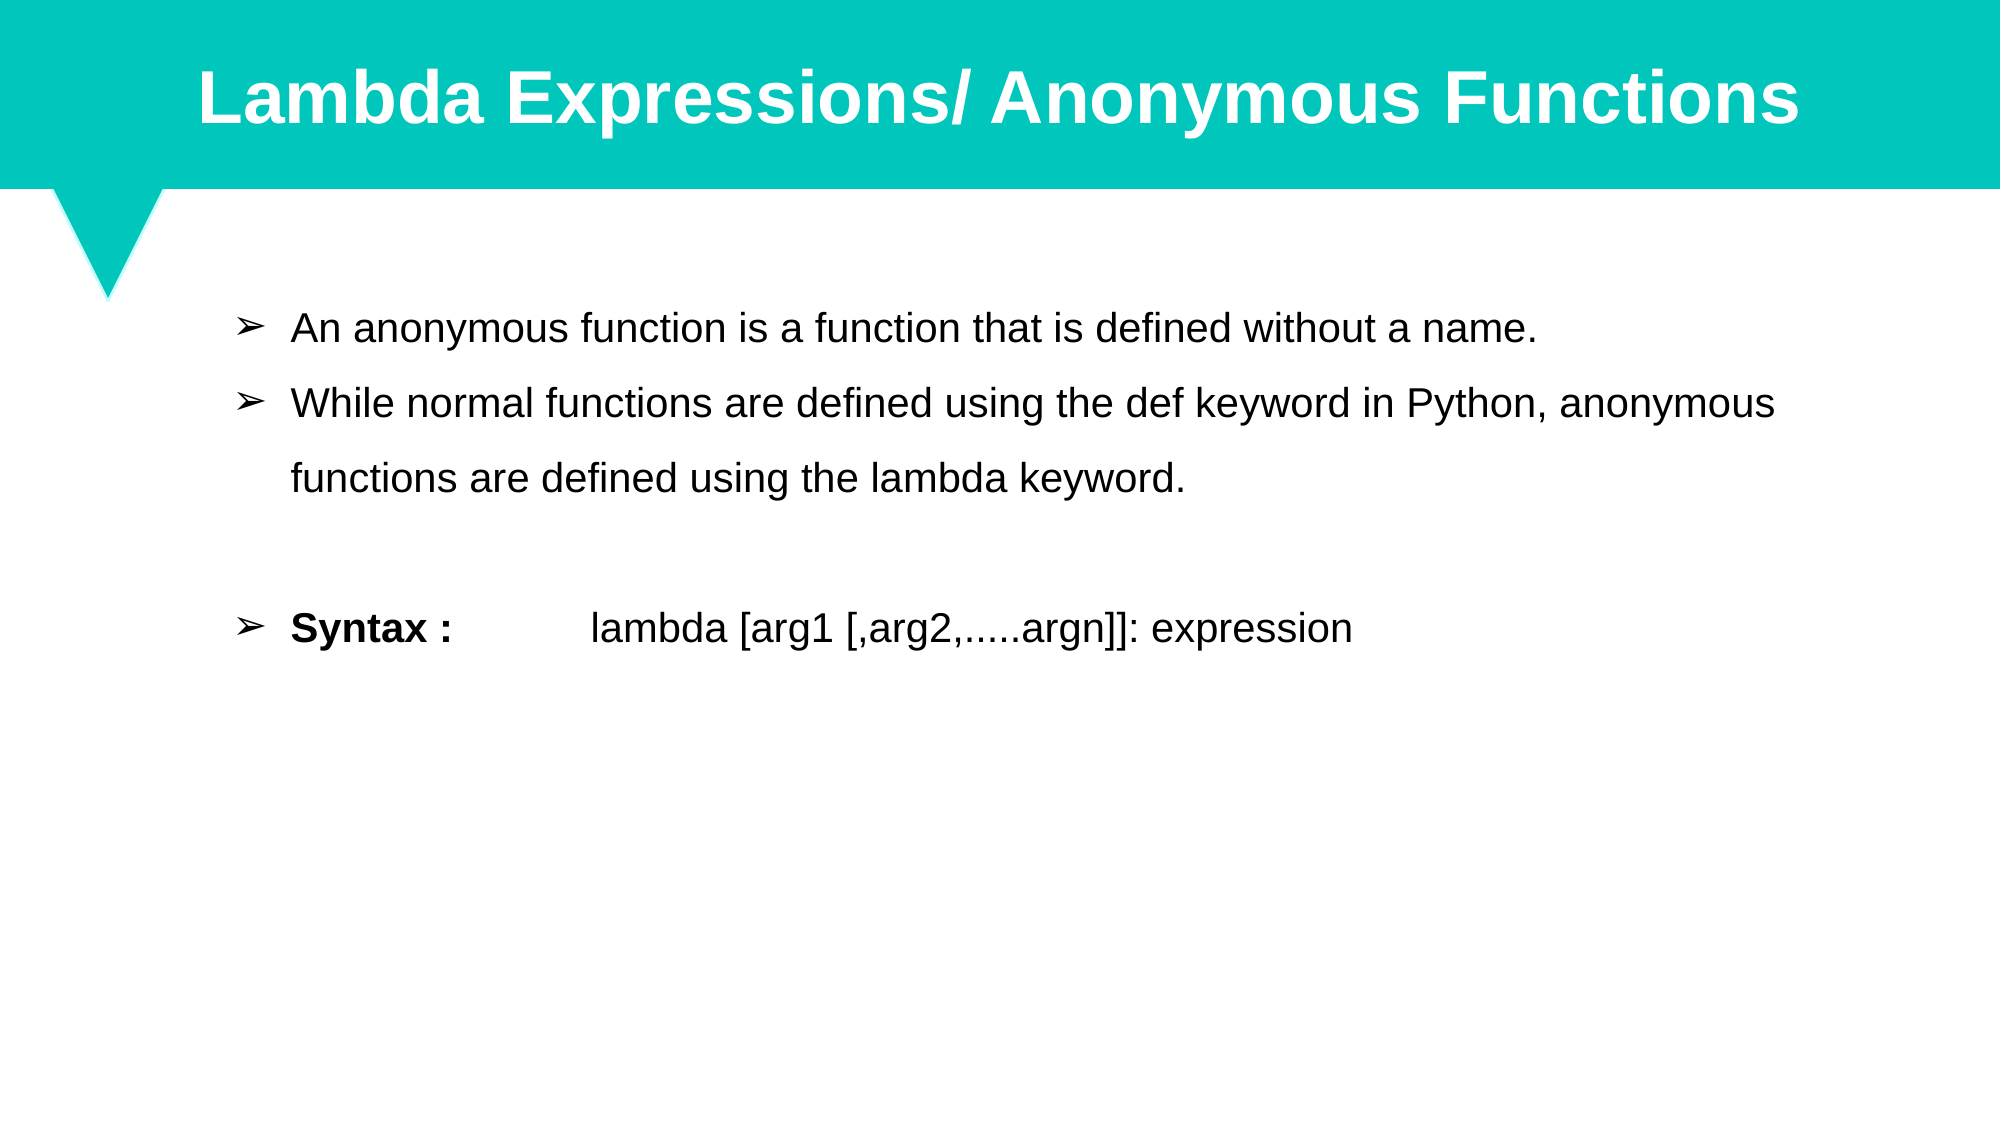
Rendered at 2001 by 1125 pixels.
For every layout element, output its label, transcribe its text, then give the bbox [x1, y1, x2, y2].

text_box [0, 0, 2000, 302]
text_box An anonymous function is a function that is defined without a name. While normal functions are defined using the def keyword in Python, anonymous functions are defined using the lambda keyword. Syntax : lambda [arg1 [,arg2,.....argn]]: expression [200, 313, 1890, 1052]
